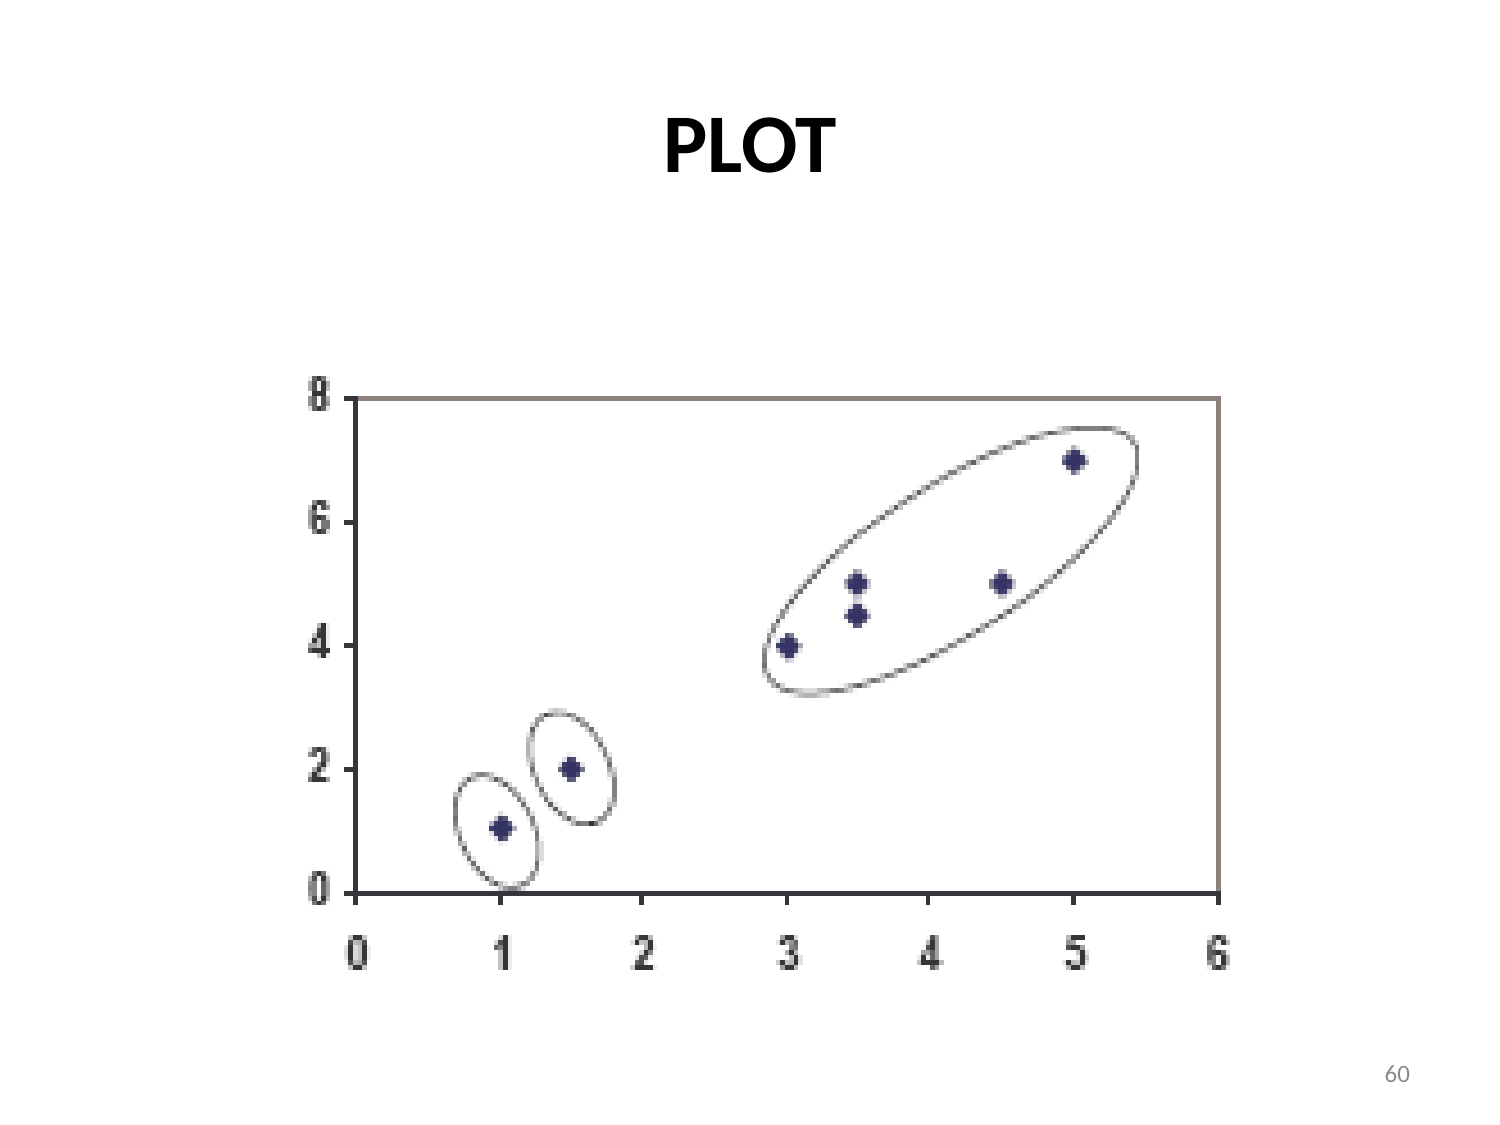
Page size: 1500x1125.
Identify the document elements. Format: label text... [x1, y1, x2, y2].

title PLOT [75, 45, 1425, 233]
slide_number 60 [1074, 1042, 1425, 1103]
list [299, 374, 1238, 976]
